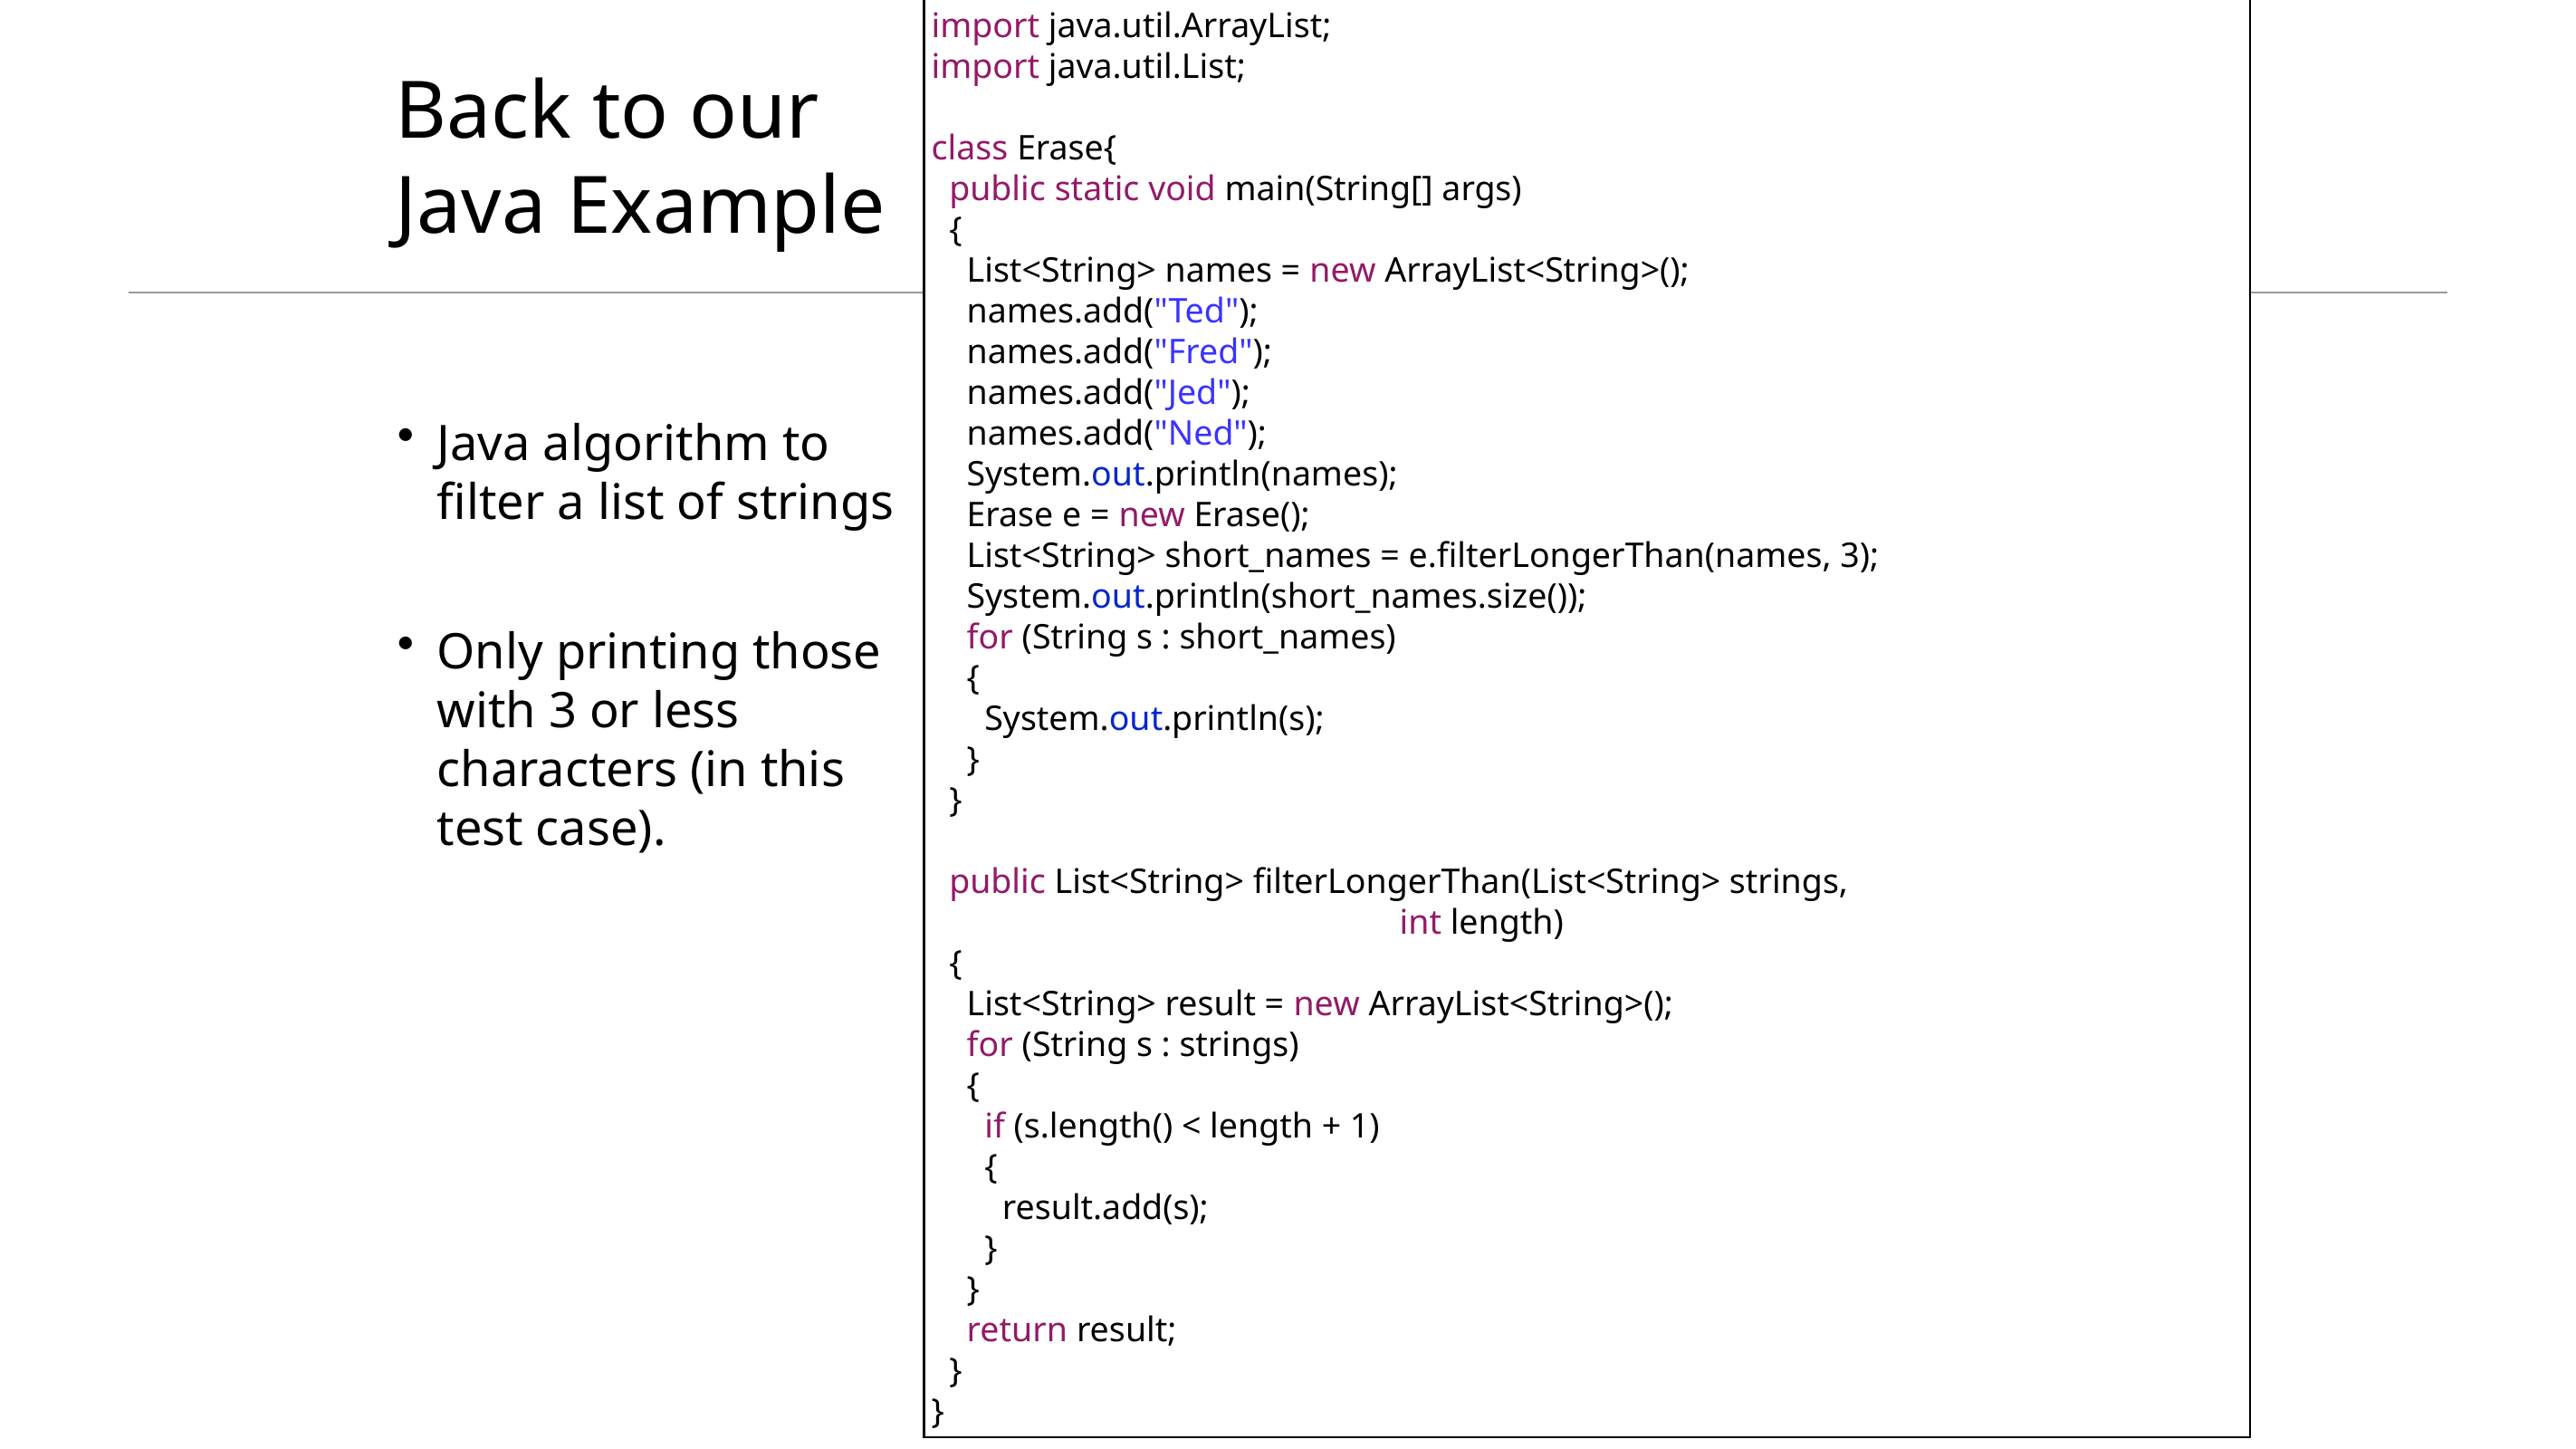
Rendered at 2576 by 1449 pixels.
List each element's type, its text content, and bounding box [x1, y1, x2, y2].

title Back to our Java Example [387, 48, 924, 257]
list Java algorithm to filter a list of strings Only printing those with 3 or less characters (in this test case). [389, 403, 904, 1380]
text_box import java.util.ArrayList; import java.util.List; class Erase{ public static void main(String[] args) { List<String> names = new ArrayList<String>(); names.add("Ted"); names.add("Fred"); names.add("Jed"); names.add("Ned"); System.out.println(names); Erase e = new Erase(); List<String> short_names = e.filterLongerThan(names, 3); System.out.println(short_names.size()); for (String s : short_names) { System.out.println(s); } } public List<String> filterLongerThan(List<String> strings, int length) { List<String> result = new ArrayList<String>(); for (String s : strings) { if (s.length() < length + 1) { result.add(s); } } return result; } } [924, 0, 2251, 1438]
